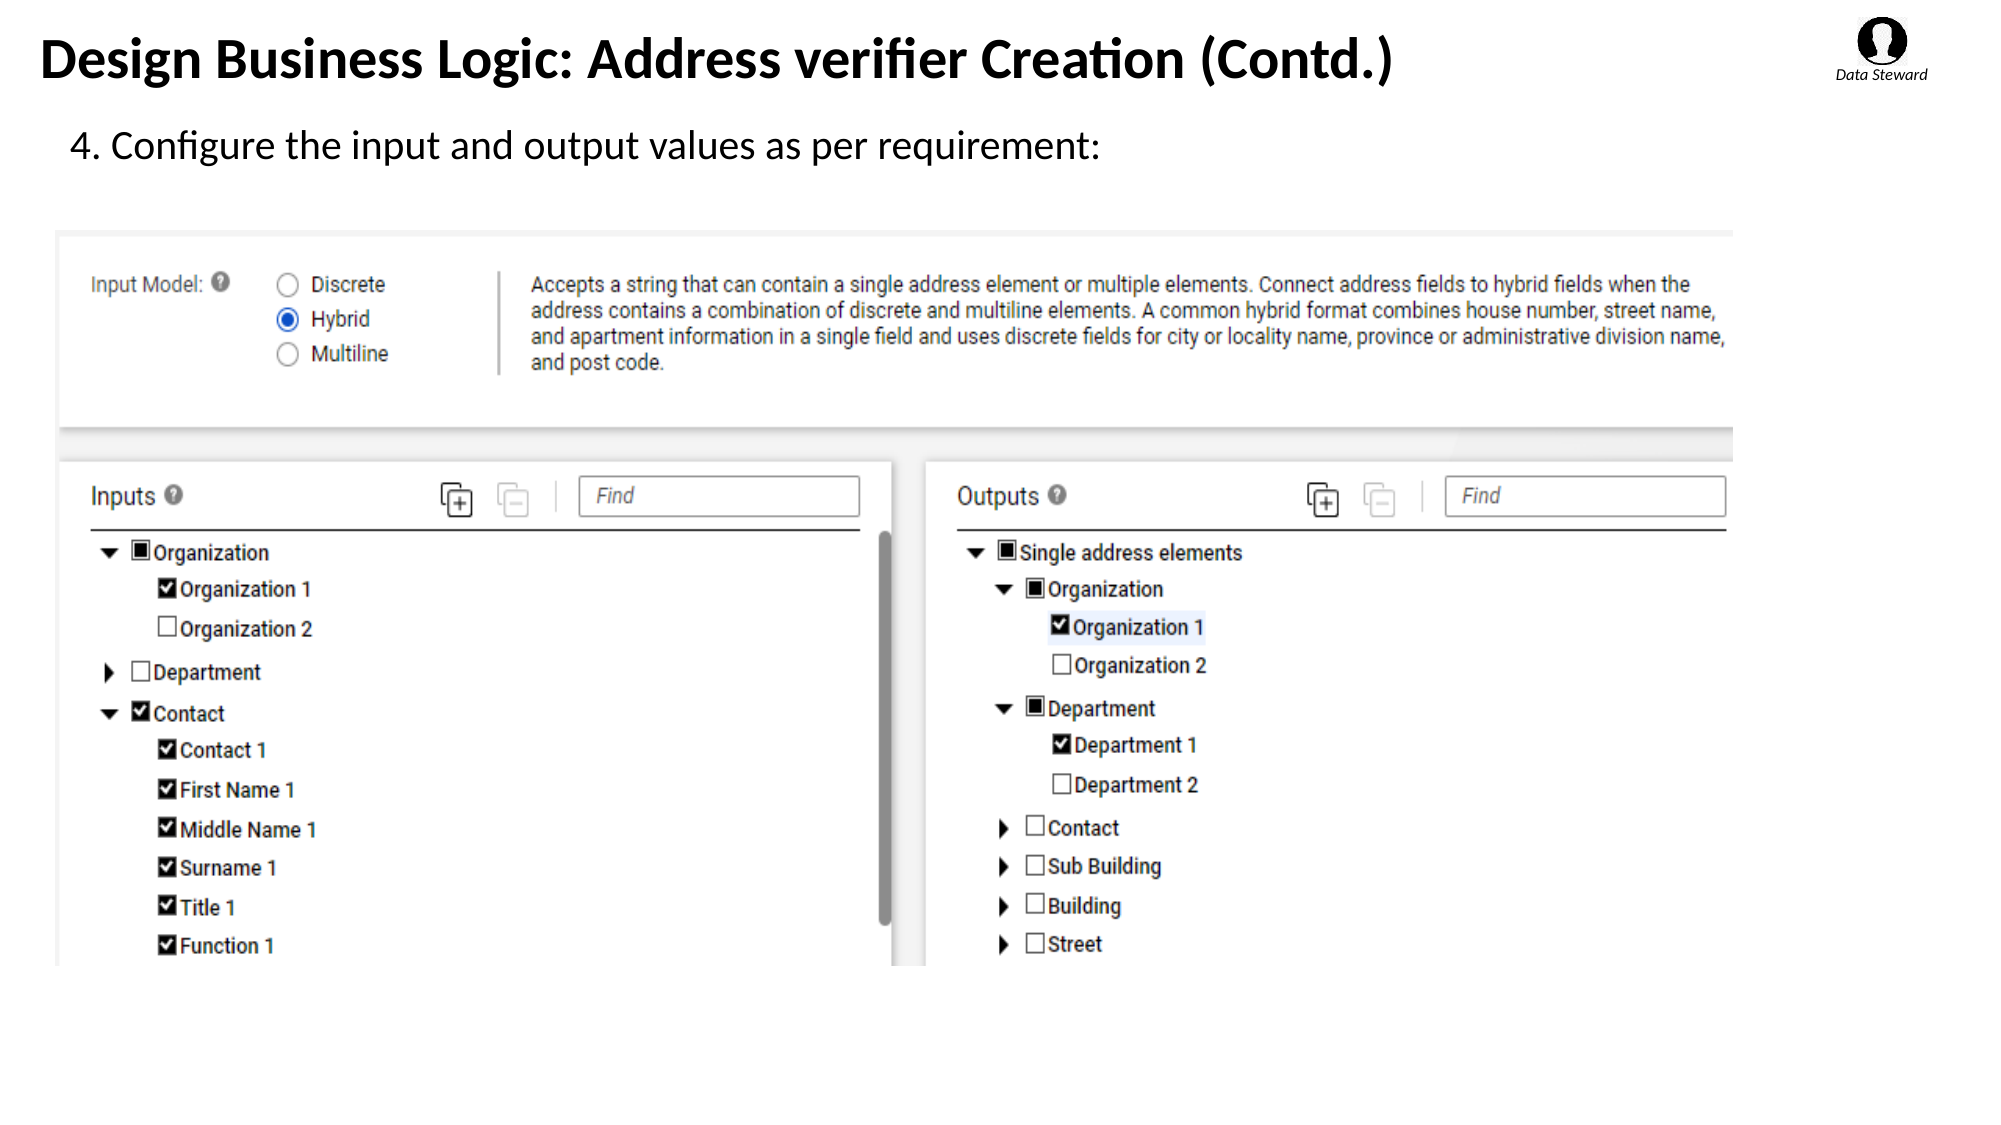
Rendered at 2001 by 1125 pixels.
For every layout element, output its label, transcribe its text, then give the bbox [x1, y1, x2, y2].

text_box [1789, 17, 1975, 93]
list Design Business Logic: Address verifier Creation (Contd.) [25, 21, 1916, 107]
picture [55, 230, 1733, 966]
list 4. Configure the input and output values as per requirement: [54, 116, 1945, 1094]
